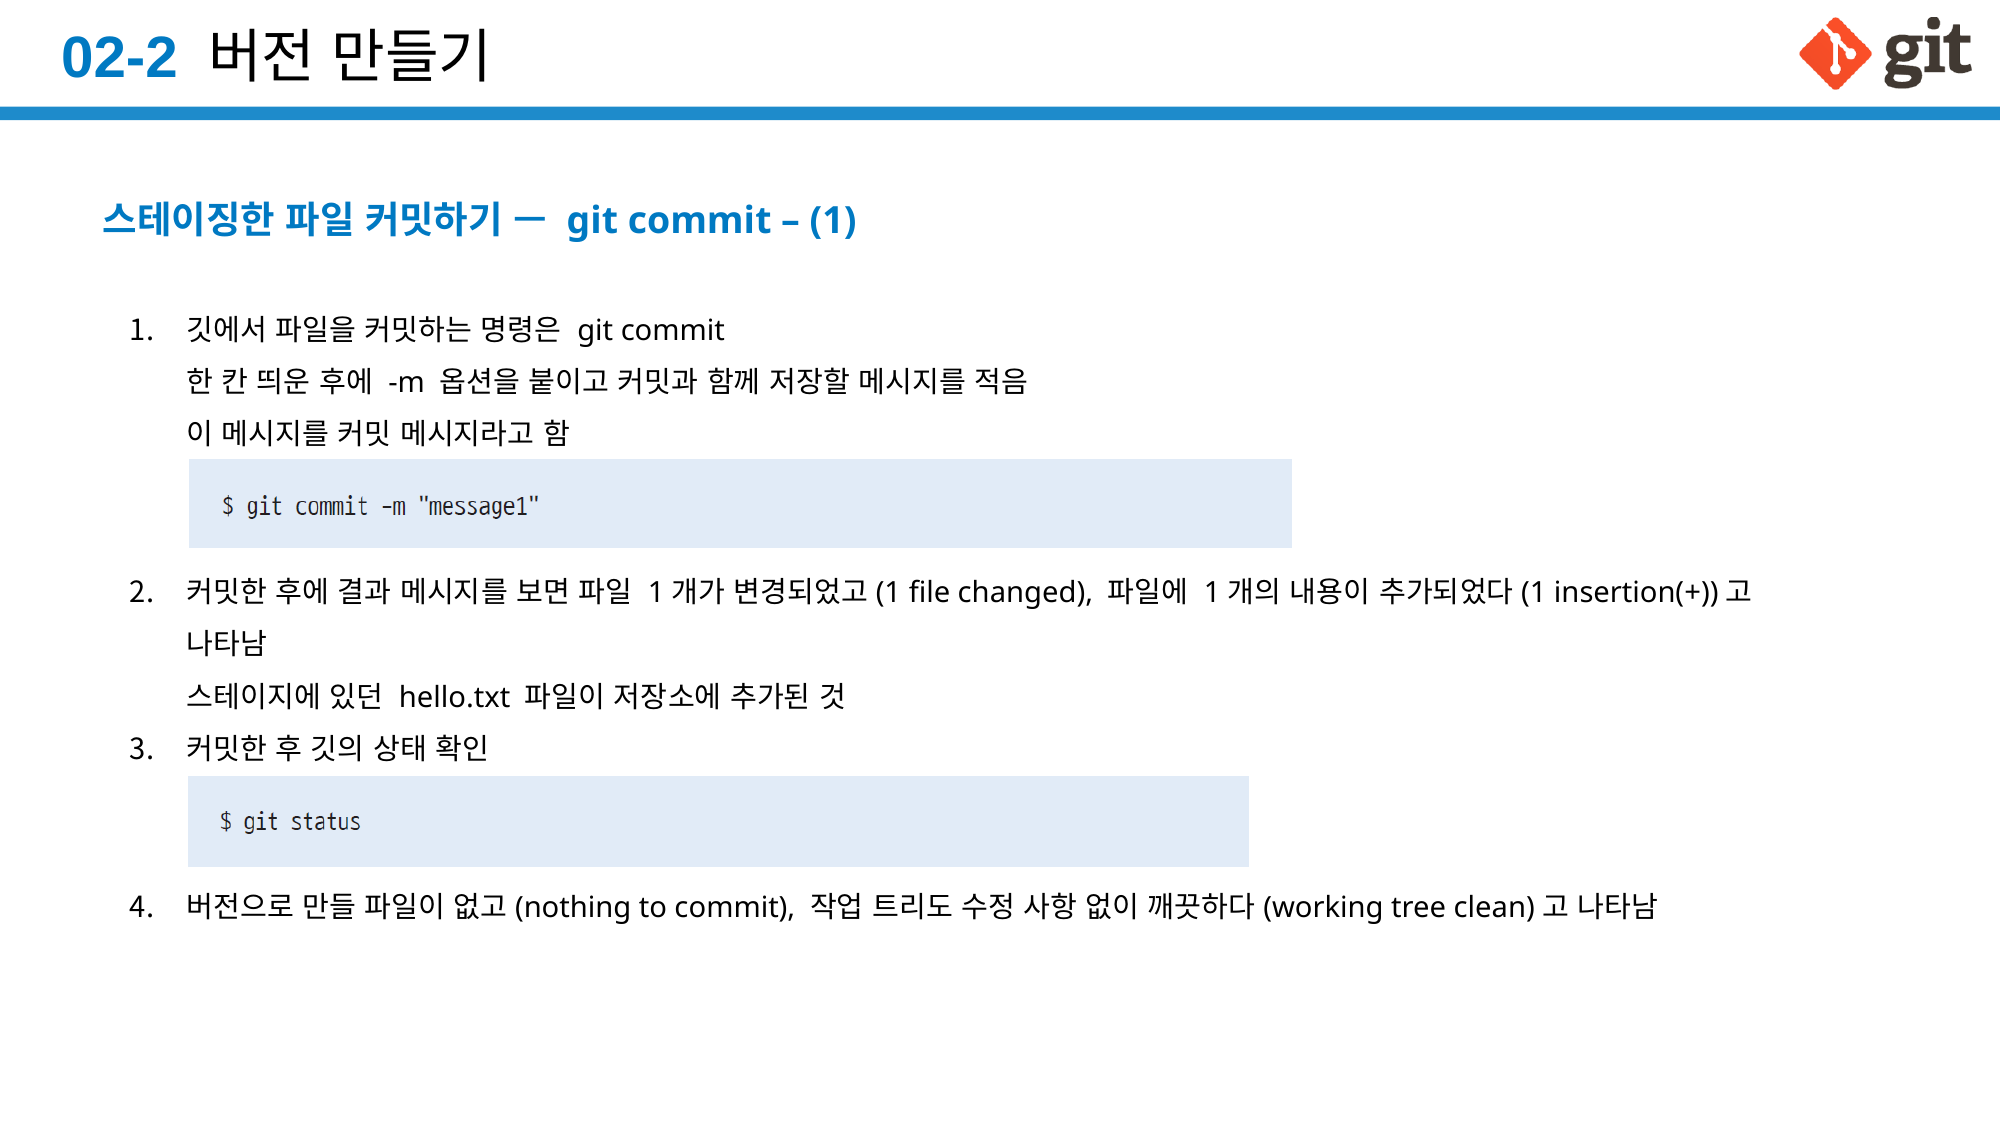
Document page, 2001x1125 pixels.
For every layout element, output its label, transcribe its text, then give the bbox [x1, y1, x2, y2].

picture [184, 453, 1296, 552]
picture [184, 771, 1253, 870]
text_box 깃에서 파일을 커밋하는 명령은 git commit 한 칸 띄운 후에 -m 옵션을 붙이고 커밋과 함께 저장할 메시지를 적음 이 메시지를 커밋 메시지라고 함 커밋한 후에 결과 메시지를 보면 파일 1개가 변경되었고(1 file changed), 파일에 1개의 내용이 추가되었다(1 insertion(+))고 나타남 스테이지에 있던 hello.txt 파일이 저장소에 추가된 것 커밋한 후 깃의 상태 확인 버전으로 만들 파일이 없고(nothing to commit), 작업 트리도 수정 사항 없이 깨끗하다(working tree clean)고 나타남 [115, 286, 1818, 931]
picture [1799, 17, 1972, 90]
text_box 02-2 버전 만들기 [46, 13, 1772, 104]
text_box 스테이징한 파일 커밋하기 — git commit – (1) [87, 188, 914, 249]
